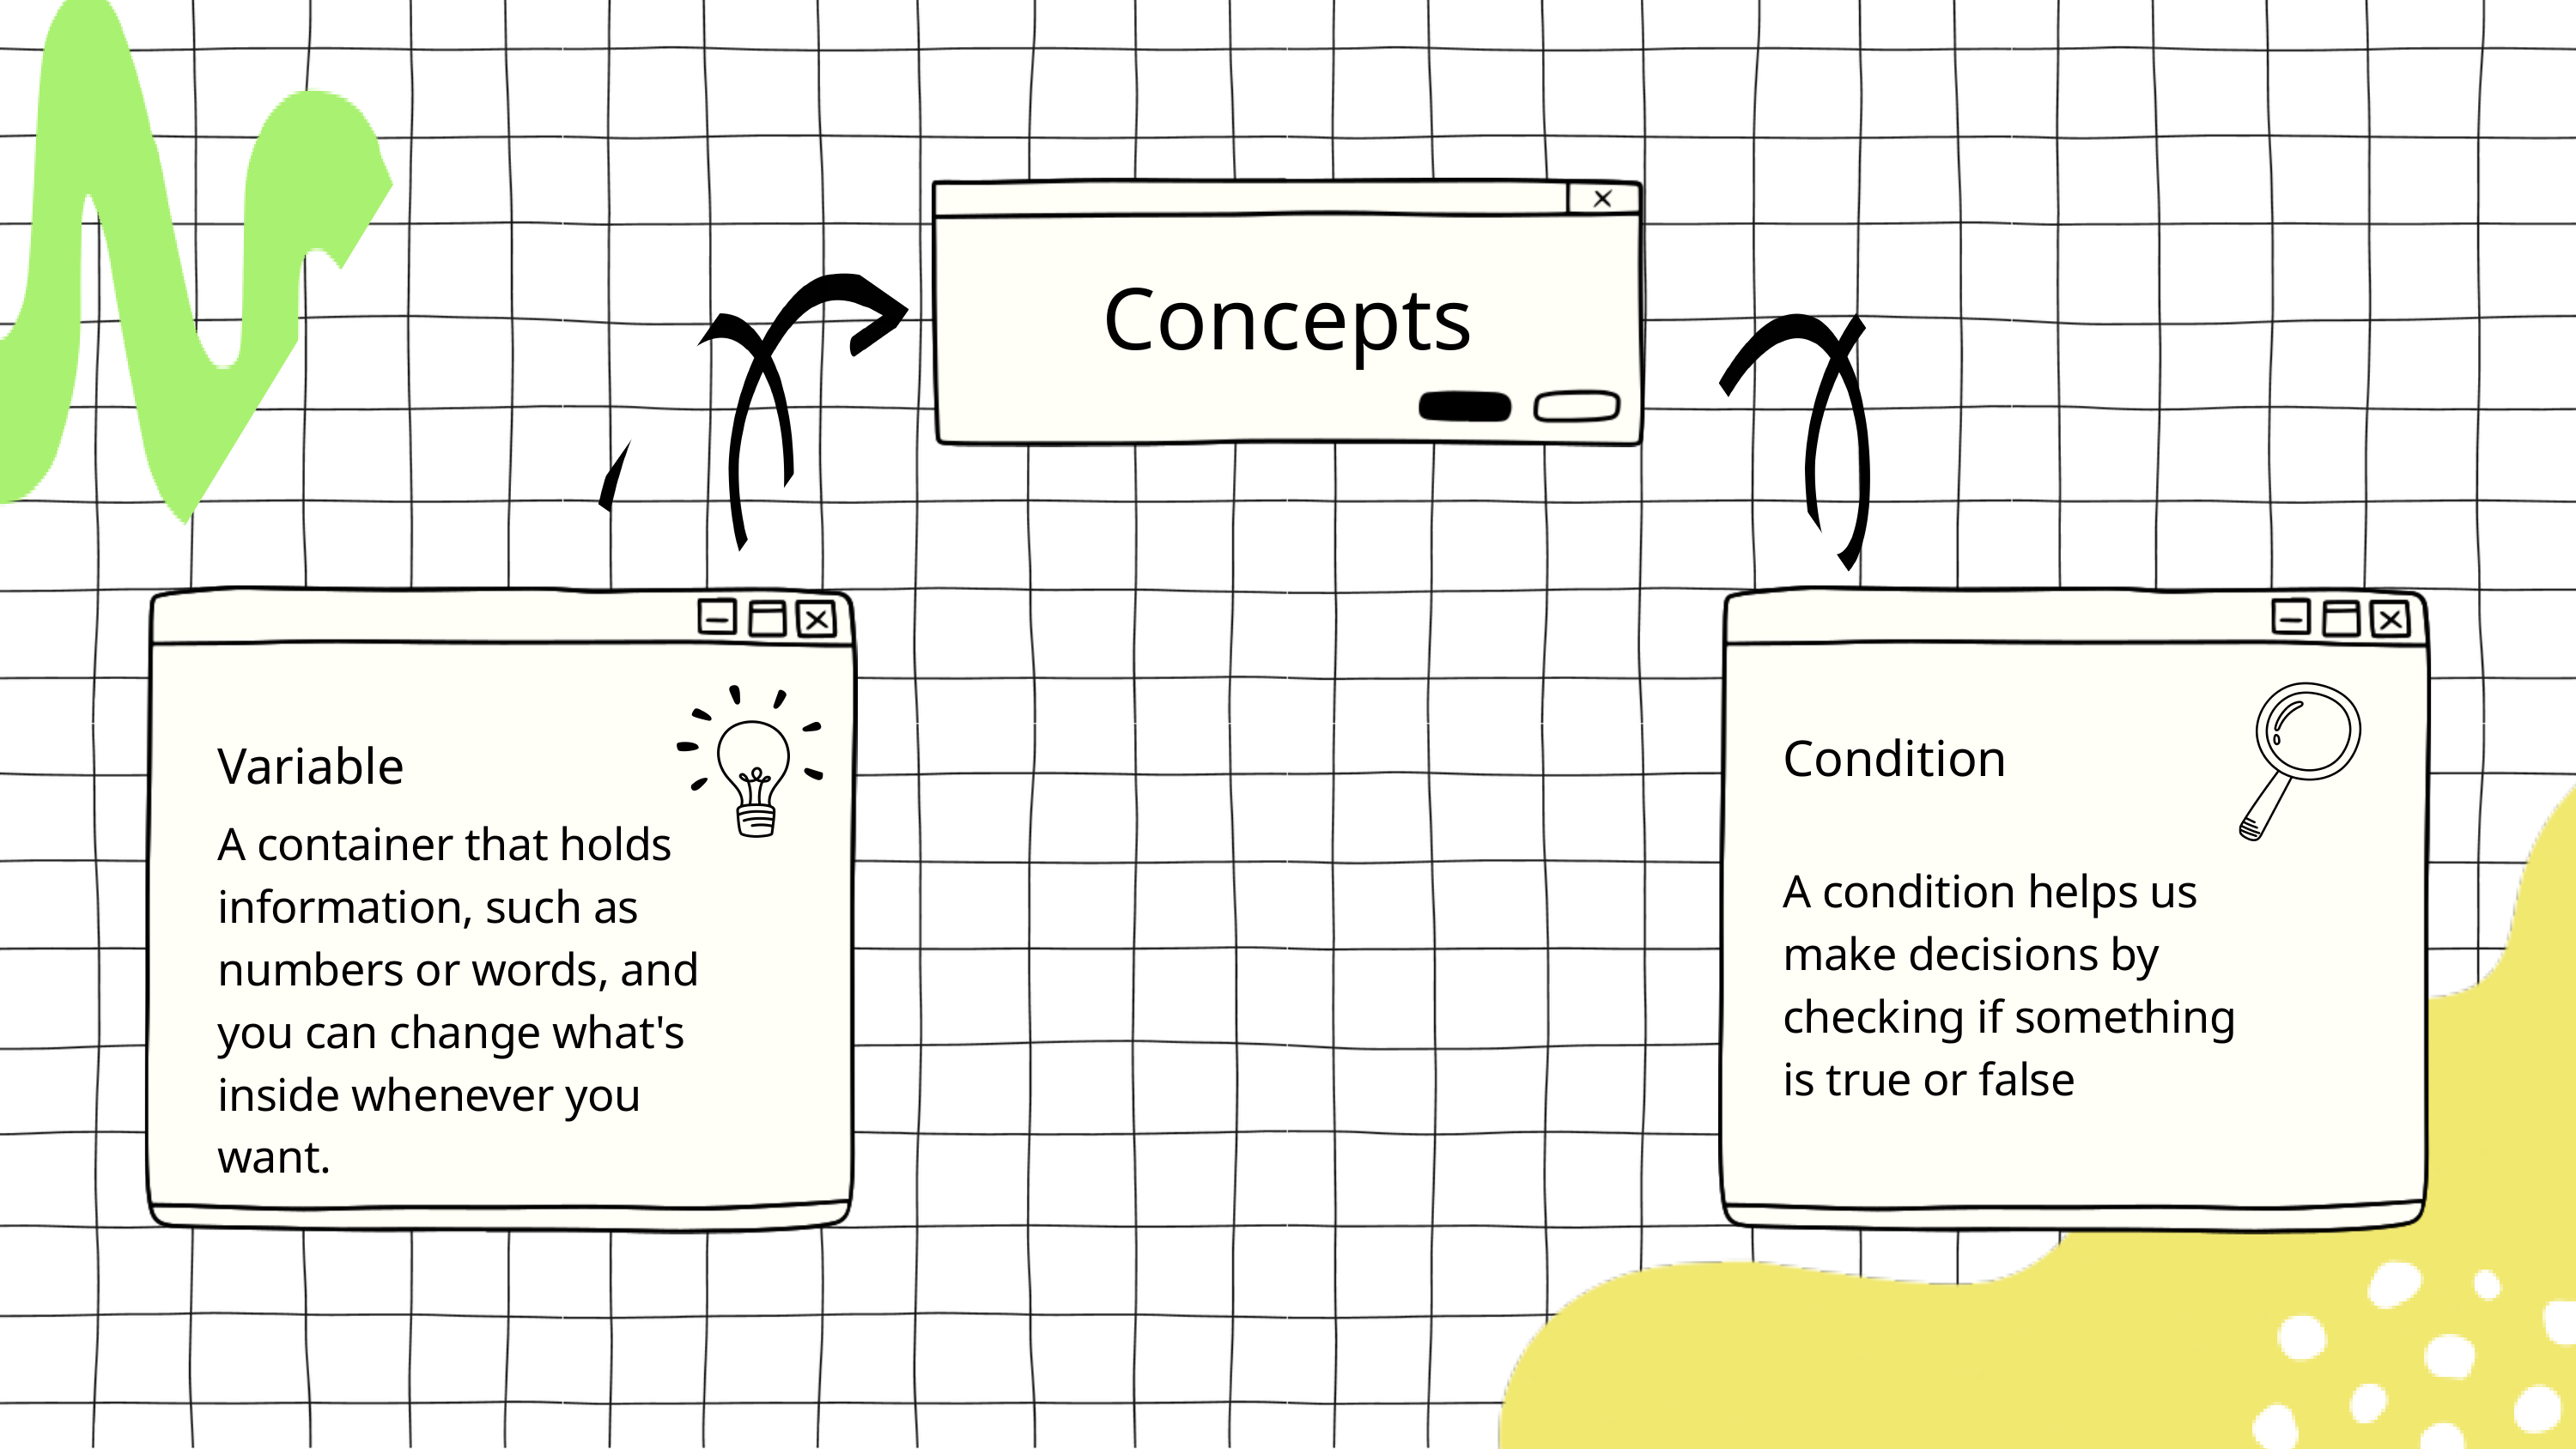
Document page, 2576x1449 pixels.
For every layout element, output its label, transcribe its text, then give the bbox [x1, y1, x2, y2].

text_box [932, 178, 1645, 447]
text_box Concepts [976, 246, 1601, 367]
text_box [0, 0, 465, 682]
text_box [676, 685, 823, 838]
text_box [144, 585, 858, 1234]
text_box A container that holds information, such as numbers or words, and you can change what's inside whenever you want. [217, 807, 713, 1183]
text_box [1718, 585, 2432, 1234]
text_box A condition helps us make decisions by checking if something is true or false [1783, 854, 2278, 1105]
text_box [1491, 709, 2576, 1449]
text_box [590, 221, 909, 586]
text_box [0, 0, 2576, 1449]
text_box [1667, 221, 1985, 587]
text_box [2239, 1259, 2576, 1449]
text_box Variable [217, 725, 677, 795]
text_box Condition [1783, 717, 2242, 787]
text_box [2239, 682, 2363, 841]
